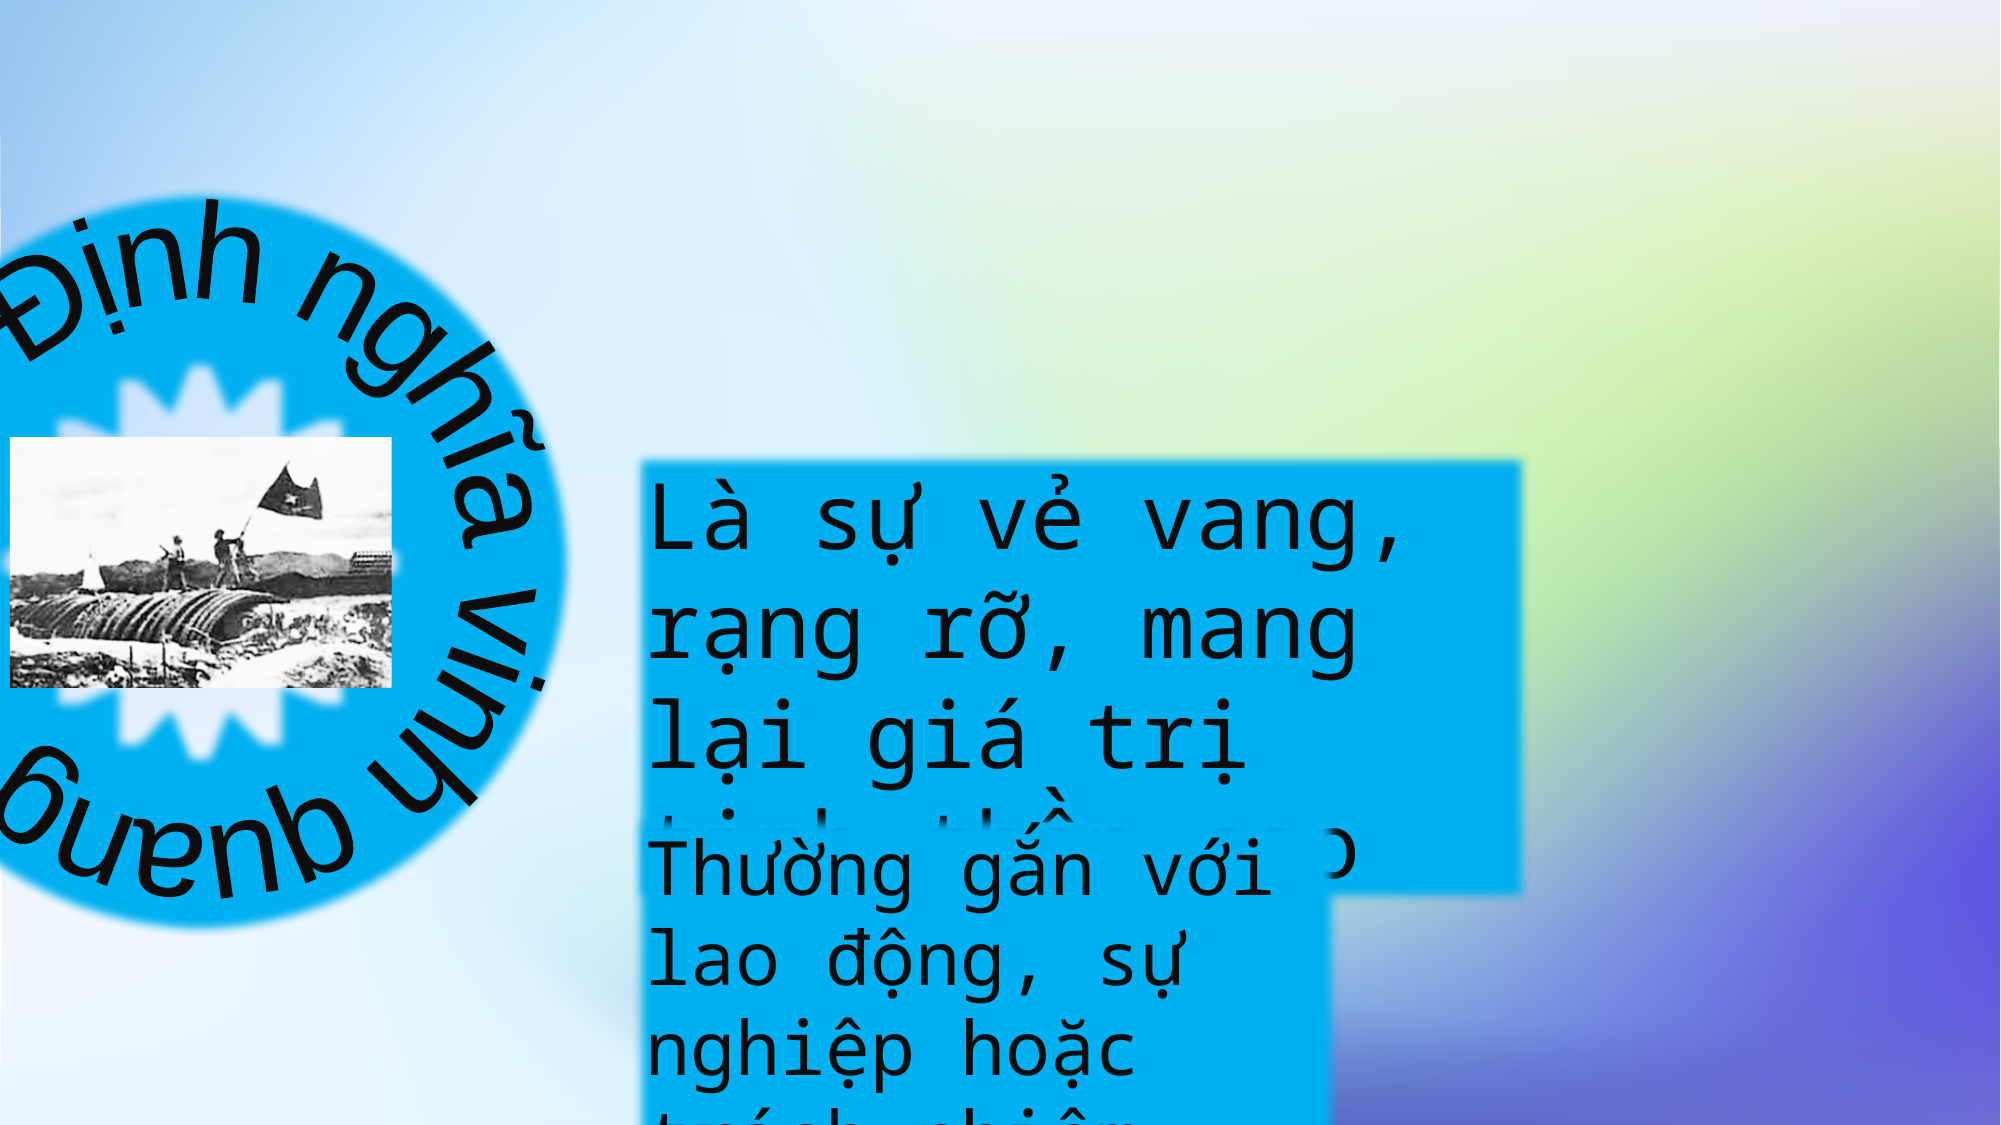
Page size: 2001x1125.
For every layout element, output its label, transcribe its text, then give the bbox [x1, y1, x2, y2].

picture [9, 377, 392, 749]
text_box Thường gắn với lao động, sự nghiệp hoặc trách nhiệm [646, 822, 1333, 1125]
text_box Là sự vẻ vang, rạng rỡ, mang lại giá trị tinh thần cao [650, 468, 1514, 888]
picture [0, 0, 2001, 1125]
text_box [0, 203, 561, 923]
